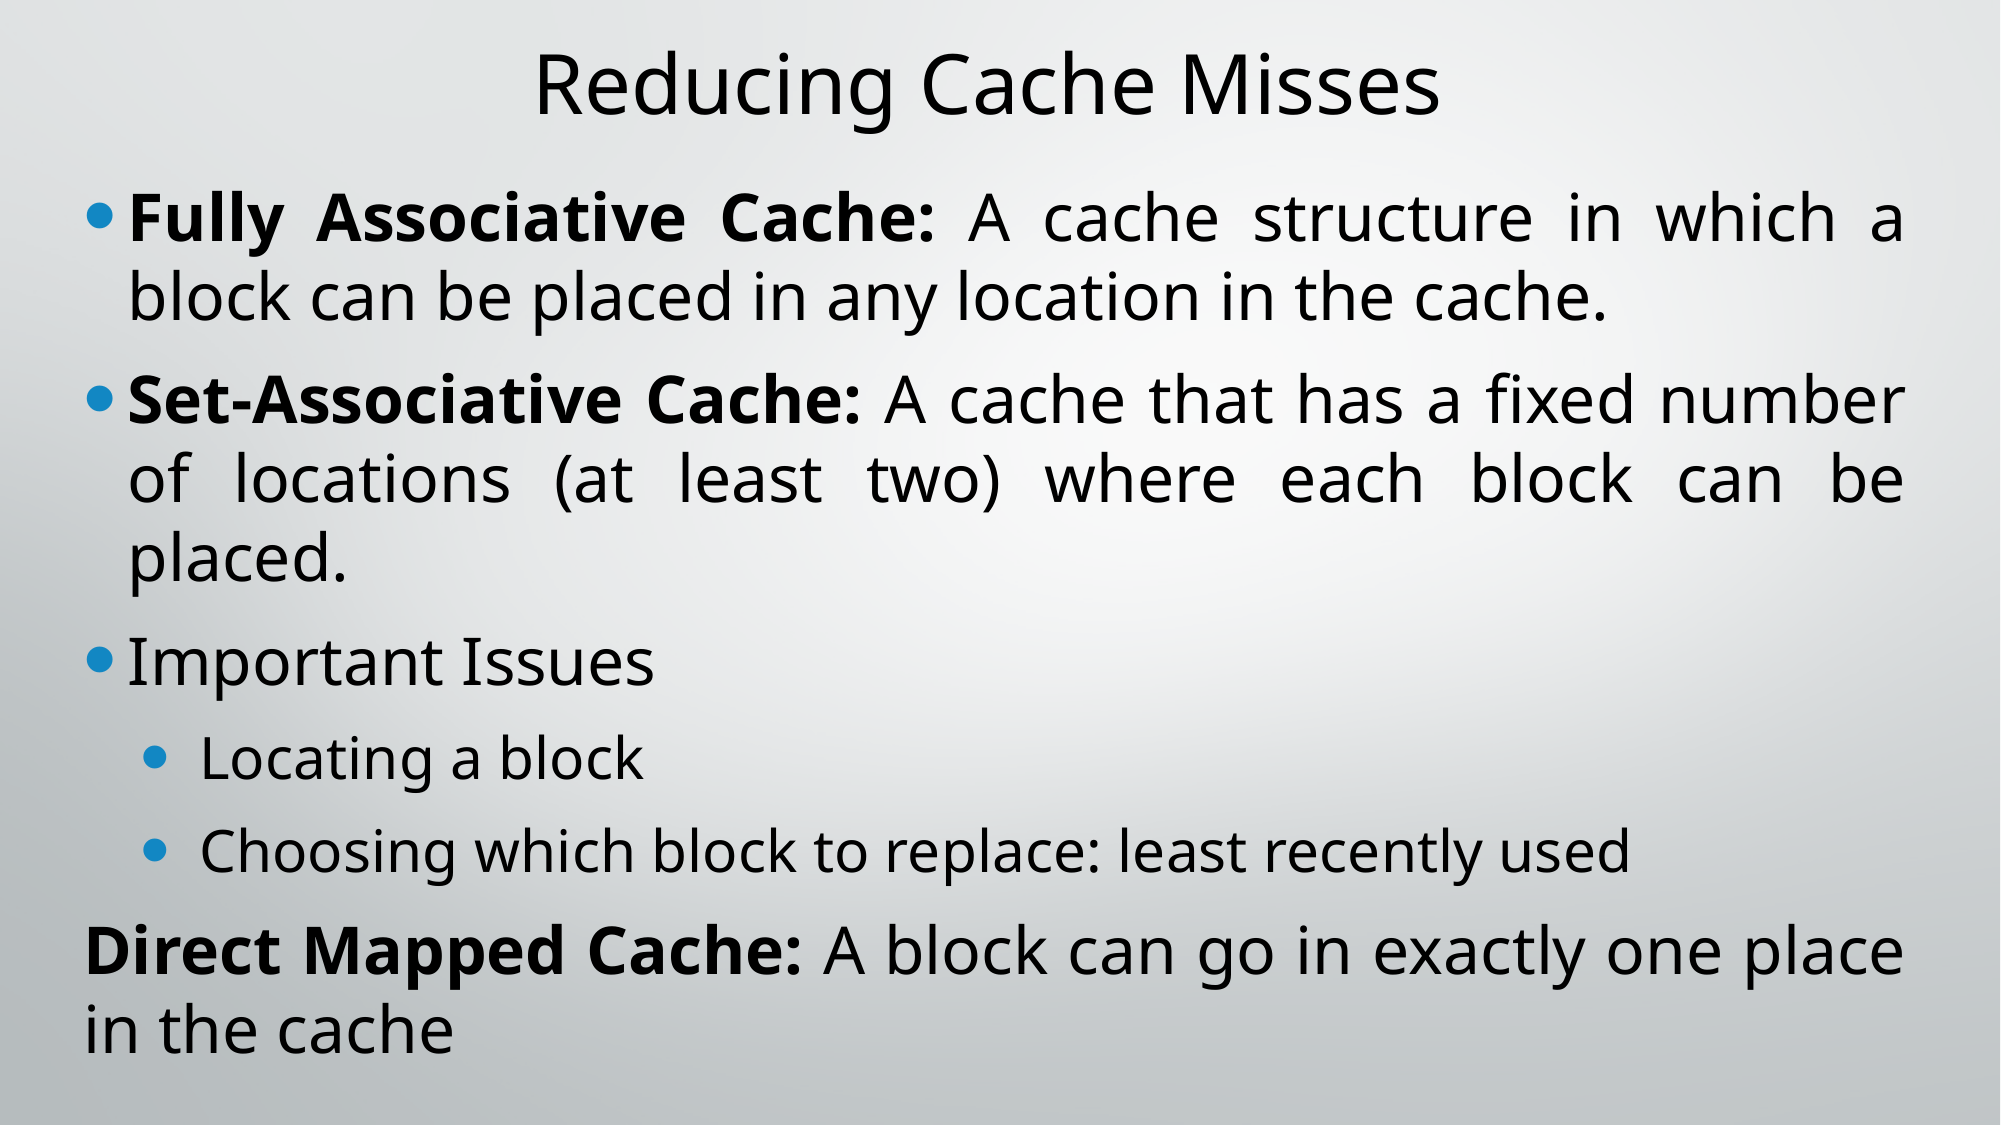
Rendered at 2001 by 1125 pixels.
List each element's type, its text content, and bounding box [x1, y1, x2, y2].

title Reducing Cache Misses [166, 0, 1810, 162]
list Fully Associative Cache: A cache structure in which a block can be placed in any location in the cache. Set-Associative Cache: A cache that has a fixed number of locations (at least two) where each block can be placed. Important Issues Locating a block Choosing which block to replace: least recently used Direct Mapped Cache: A block can go in exactly one place in the cache [68, 162, 1923, 1080]
